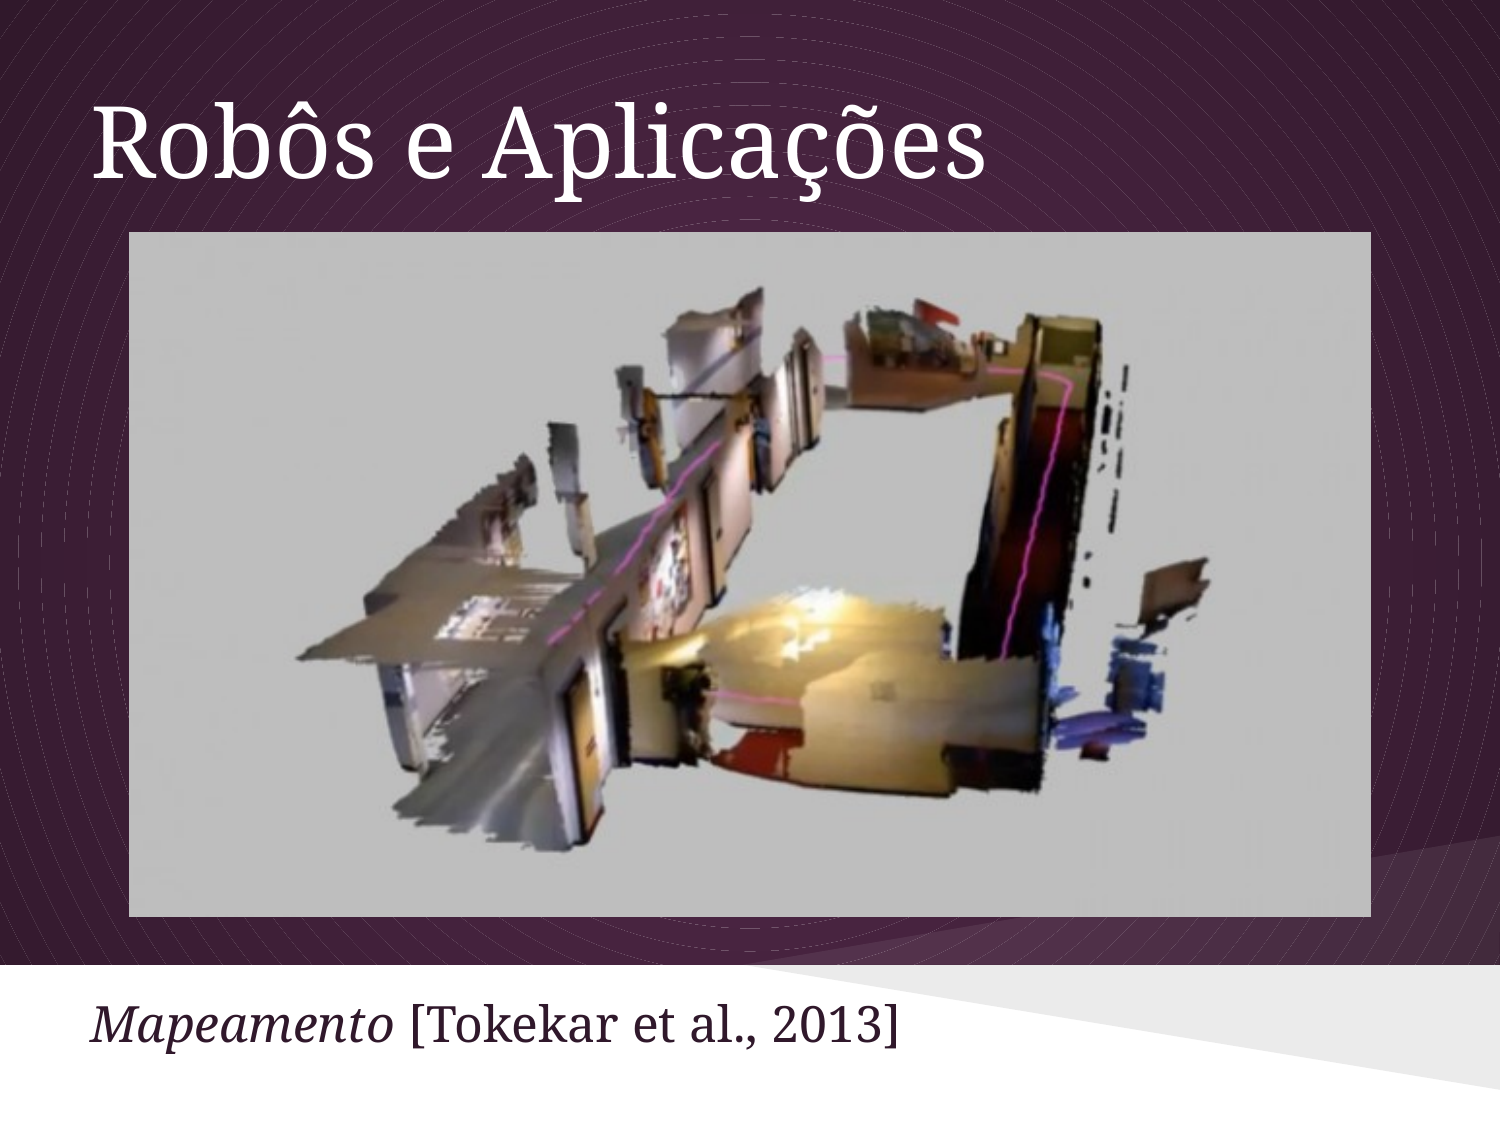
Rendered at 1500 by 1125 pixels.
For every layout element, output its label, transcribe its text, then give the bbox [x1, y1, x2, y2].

title Robôs e Aplicações [75, 45, 1425, 233]
list Mapeamento [Tokekar et al., 2013] [75, 967, 1425, 1078]
picture [129, 232, 1371, 918]
